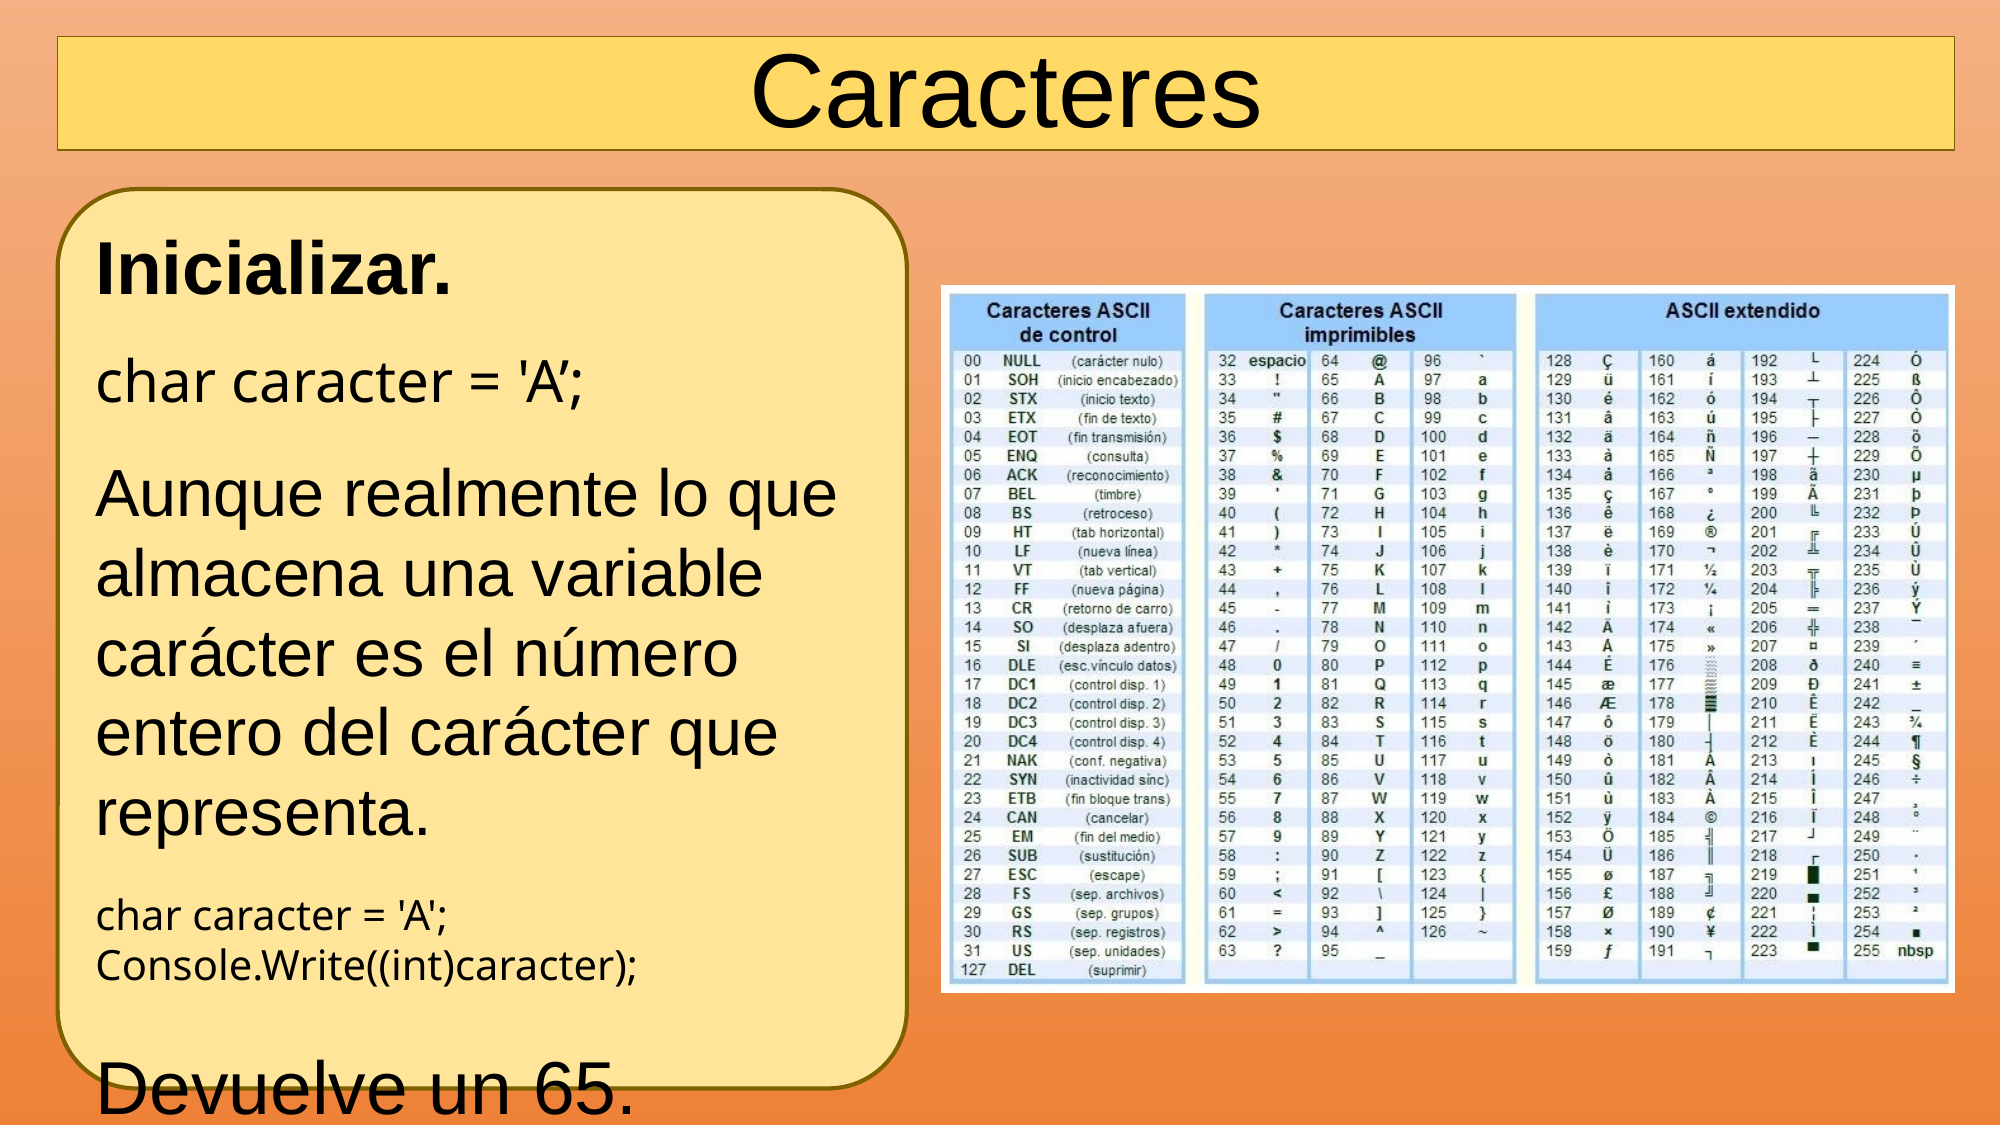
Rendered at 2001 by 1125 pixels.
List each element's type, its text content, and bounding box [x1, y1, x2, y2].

picture [745, 123, 1955, 993]
text_box Inicializar. char caracter = 'A’; Aunque realmente lo que almacena una variable carácter es el número entero del carácter que representa. char caracter = 'A'; Console.Write((int)caracter); Devuelve un 65. [57, 189, 907, 1089]
title Caracteres [57, 36, 1955, 150]
